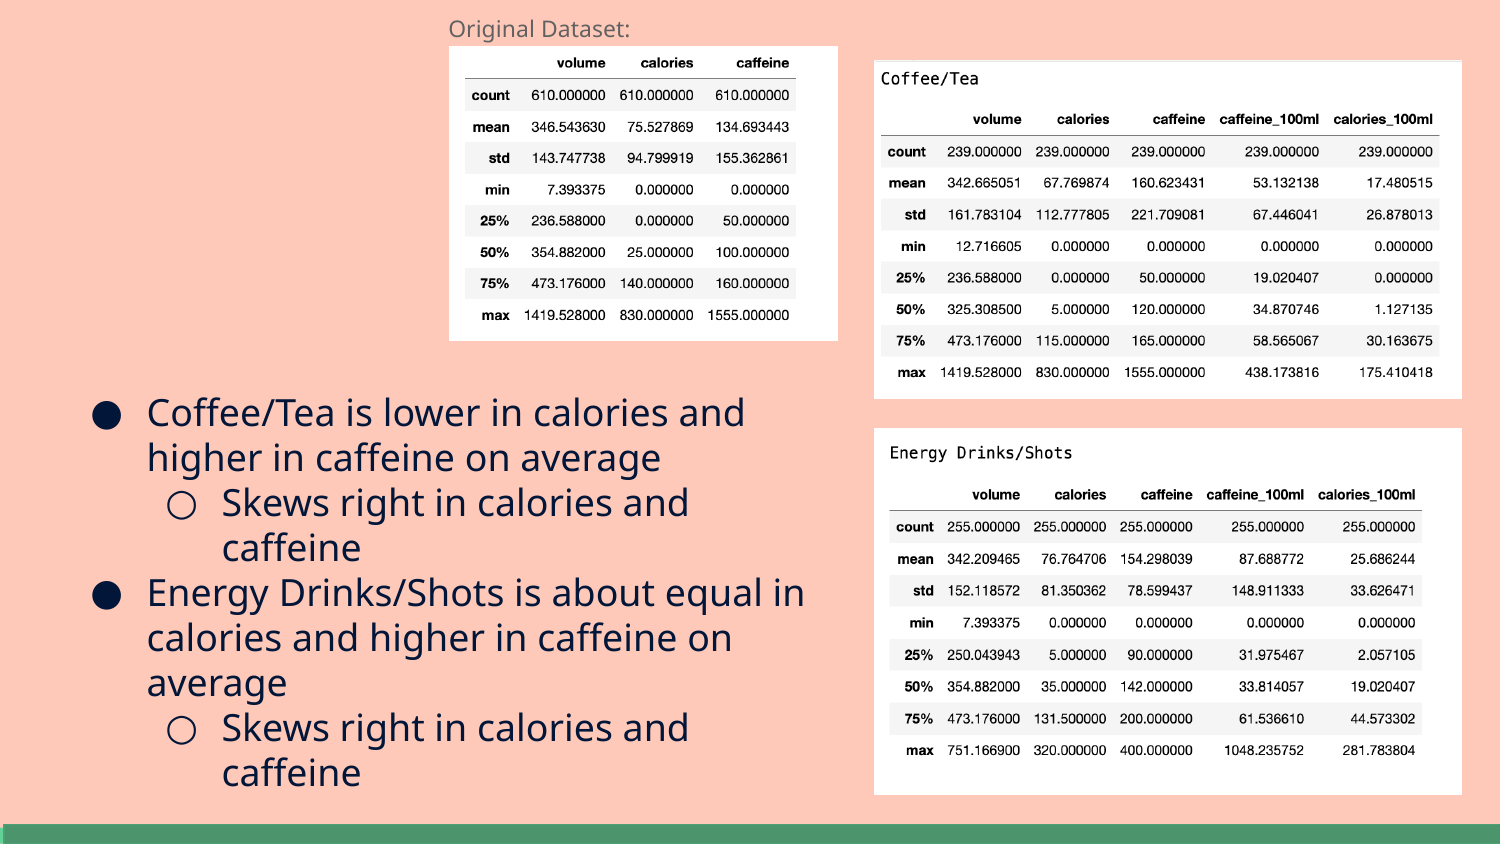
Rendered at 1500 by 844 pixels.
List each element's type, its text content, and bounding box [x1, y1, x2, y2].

picture [873, 59, 1462, 399]
text_box Original Dataset: [433, 0, 774, 35]
picture [873, 428, 1462, 795]
text_box Coffee/Tea is lower in calories and higher in caffeine on average Skews right in calories and caffeine Energy Drinks/Shots is about equal in calories and higher in caffeine on average Skews right in calories and caffeine [56, 373, 838, 534]
text_box [3, 824, 1500, 844]
picture [449, 46, 838, 342]
